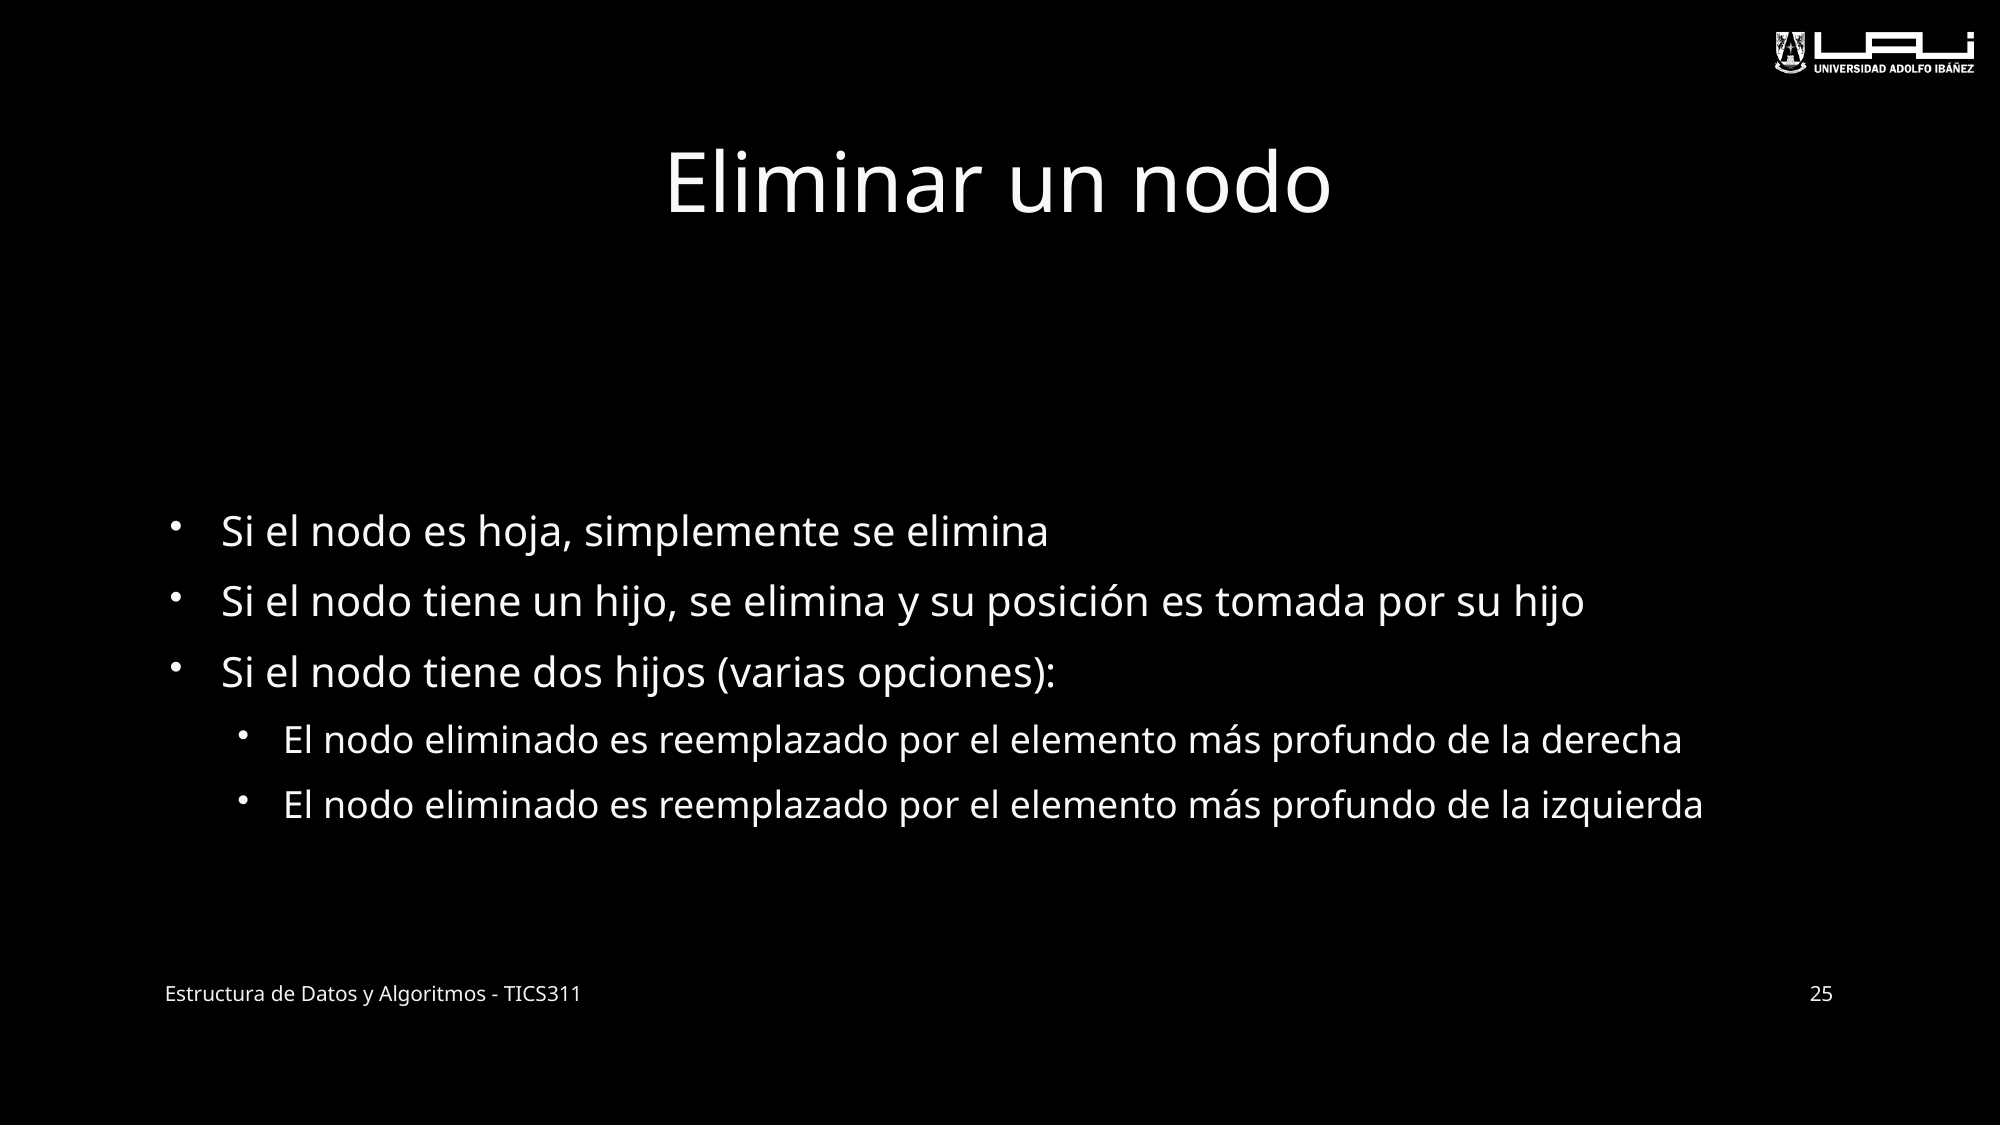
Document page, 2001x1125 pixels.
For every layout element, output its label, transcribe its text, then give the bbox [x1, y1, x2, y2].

slide_number 25 [1724, 965, 1849, 1025]
title Eliminar un nodo [149, 99, 1849, 260]
list Si el nodo es hoja, simplemente se elimina Si el nodo tiene un hijo, se elimina y su posición es tomada por su hijo Si el nodo tiene dos hijos (varias opciones): El nodo eliminado es reemplazado por el elemento más profundo de la derecha El nodo eliminado es reemplazado por el elemento más profundo de la izquierda [149, 284, 1849, 950]
footer Estructura de Datos y Algoritmos - TICS311 [149, 965, 1245, 1025]
picture [1748, 5, 2000, 100]
